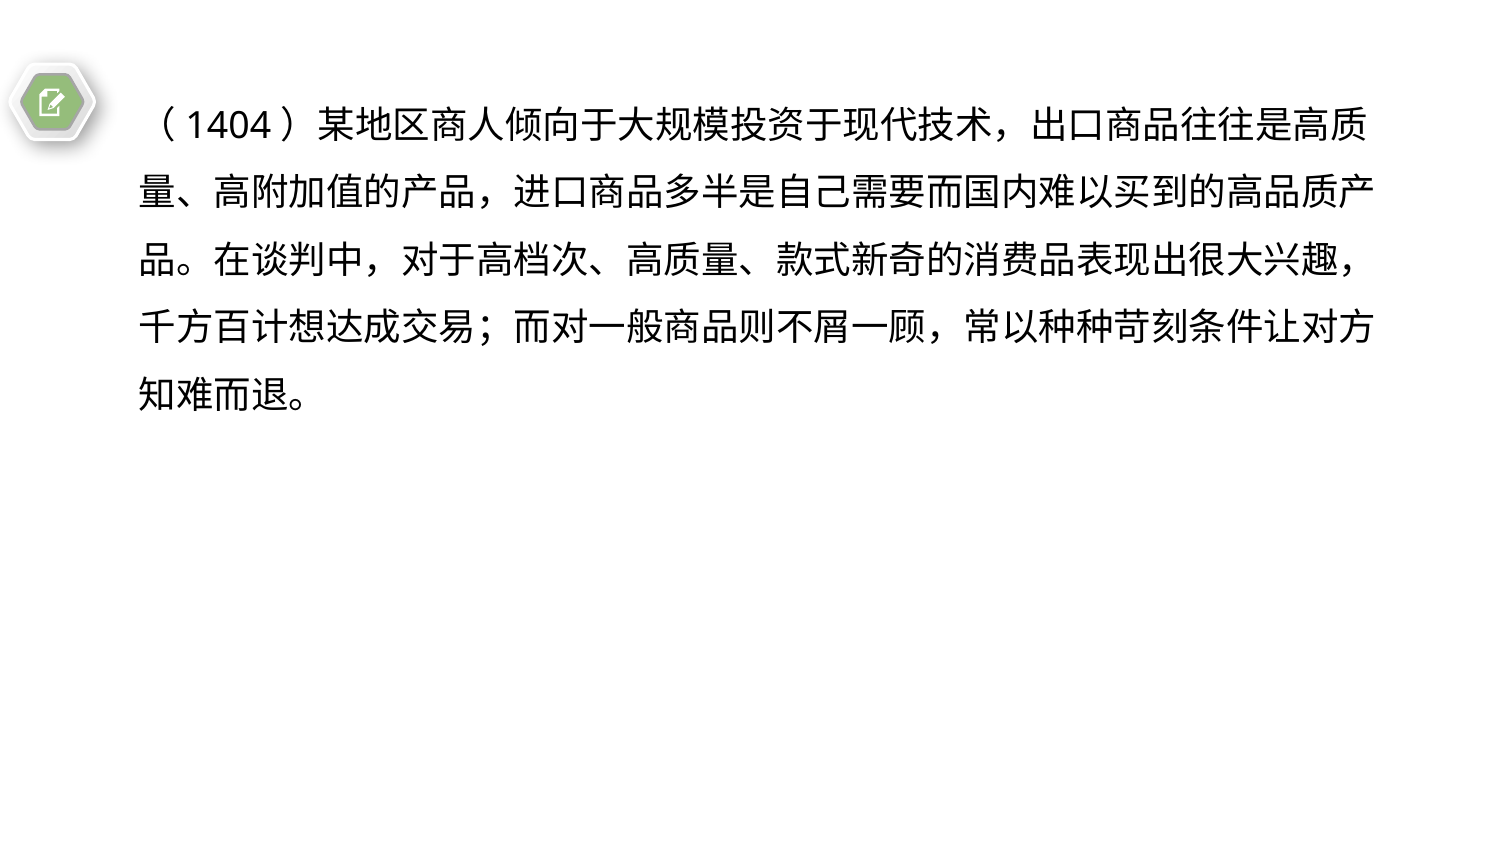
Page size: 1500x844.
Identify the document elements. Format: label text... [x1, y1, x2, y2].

text_box （1404）某地区商人倾向于大规模投资于现代技术，出口商品往往是高质量、高附加值的产品，进口商品多半是自己需要而国内难以买到的高品质产品。在谈判中，对于高档次、高质量、款式新奇的消费品表现出很大兴趣，千方百计想达成交易；而对一般商品则不屑一顾，常以种种苛刻条件让对方知难而退。 [127, 72, 1400, 422]
